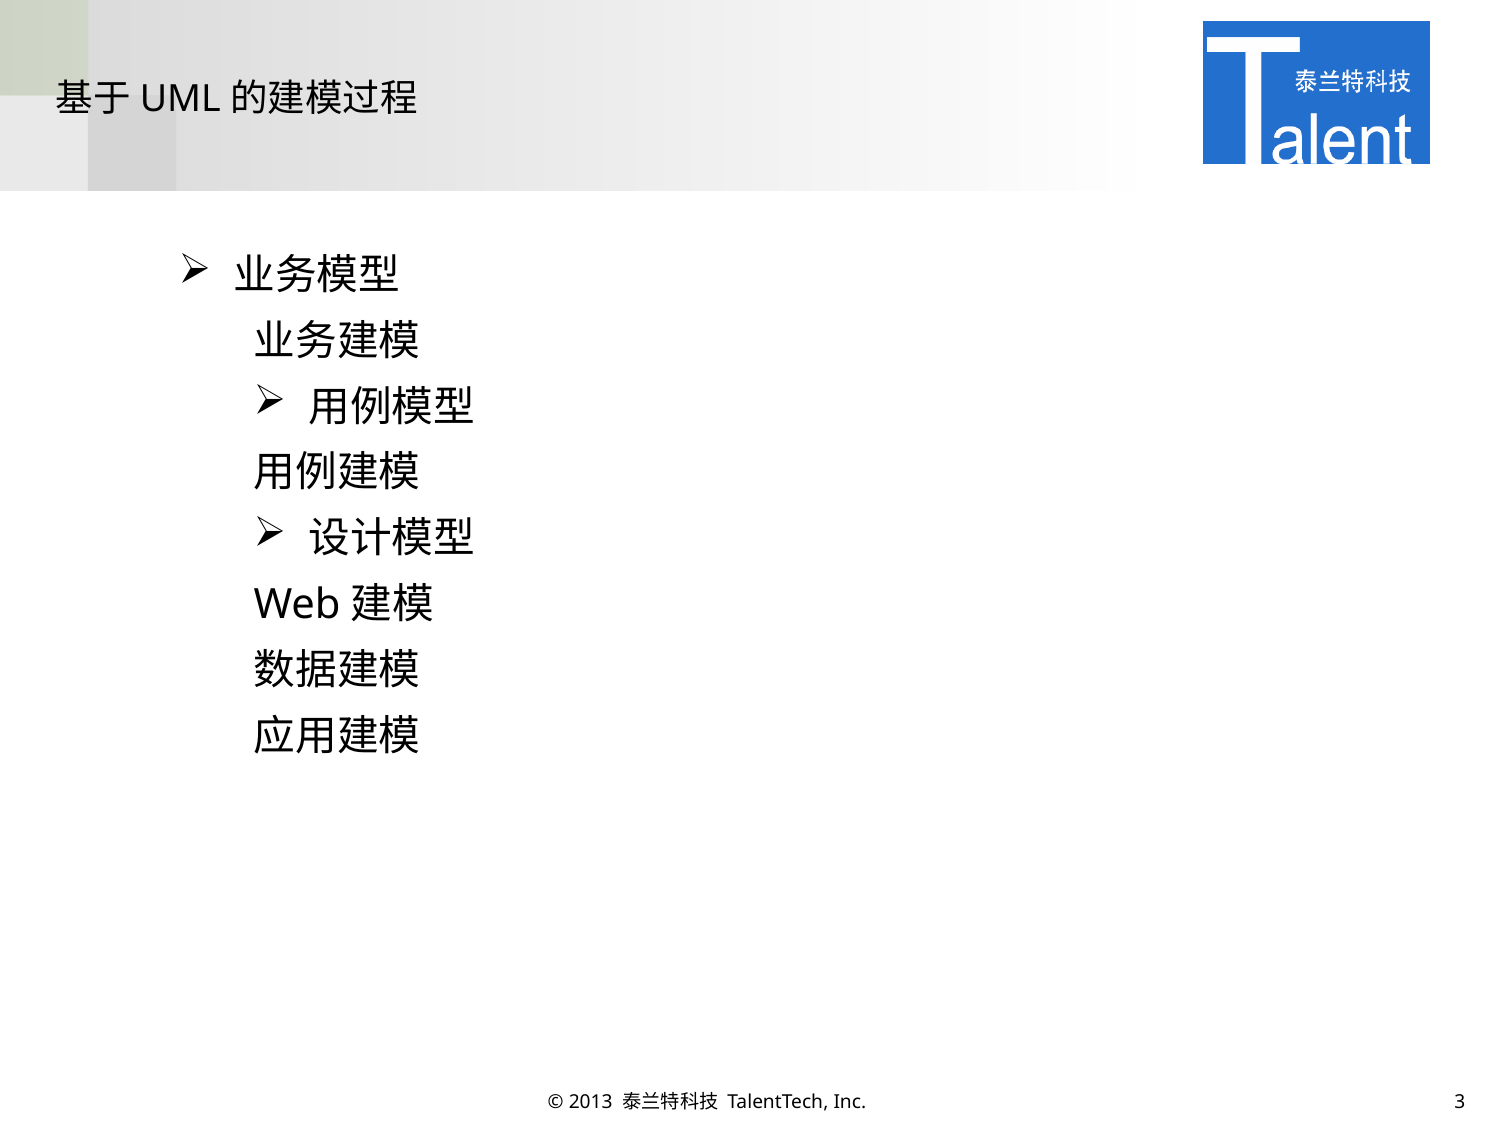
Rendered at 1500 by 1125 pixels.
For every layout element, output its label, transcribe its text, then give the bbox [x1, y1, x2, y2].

text_box 业务模型 业务建模 用例模型 用例建模 设计模型 Web建模 数据建模 应用建模 [163, 246, 864, 767]
title 基于UML的建模过程 [55, 34, 1158, 154]
picture [1203, 21, 1430, 164]
